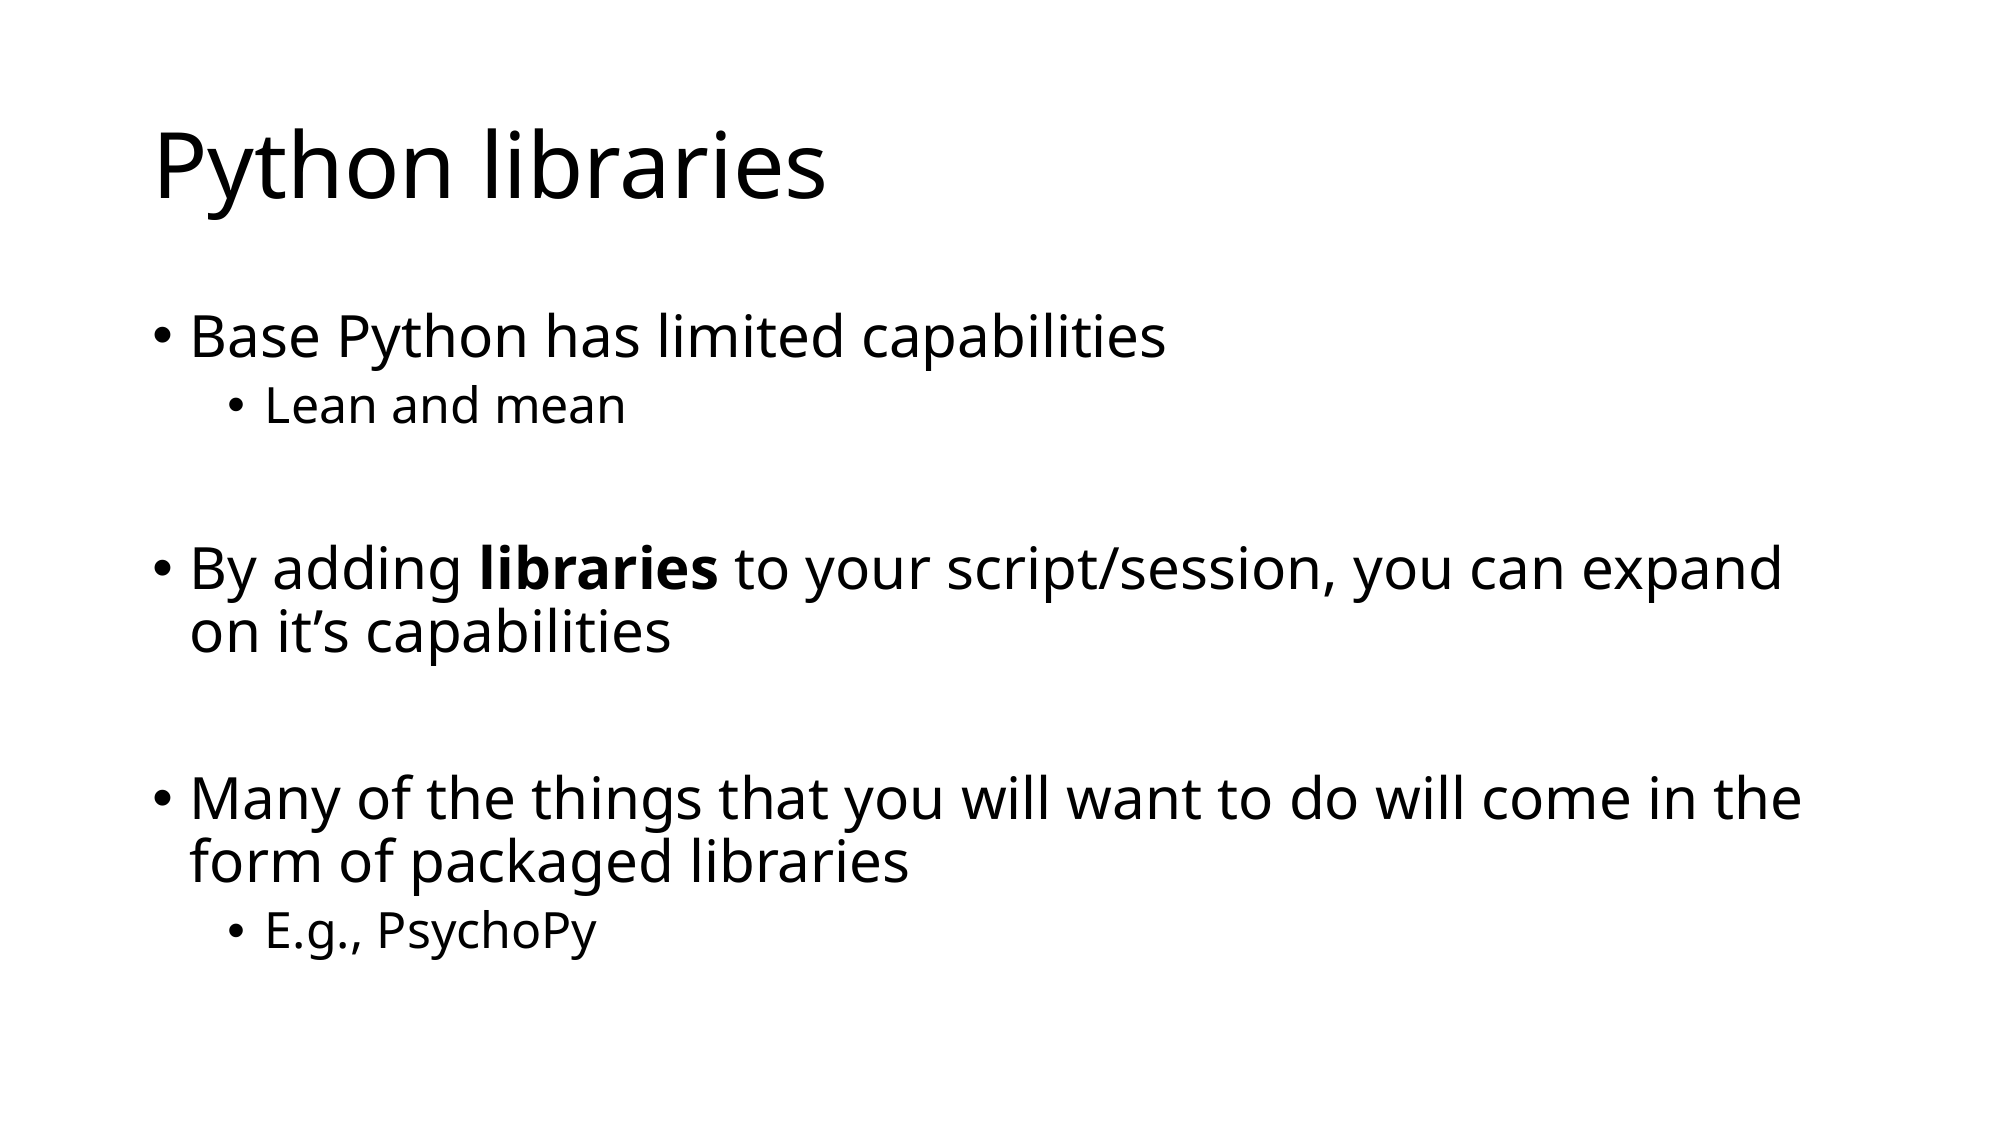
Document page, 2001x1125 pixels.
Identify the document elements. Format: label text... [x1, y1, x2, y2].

title Python libraries [137, 59, 1863, 278]
list Base Python has limited capabilities Lean and mean By adding libraries to your script/session, you can expand on it’s capabilities Many of the things that you will want to do will come in the form of packaged libraries E.g., PsychoPy [137, 299, 1863, 1014]
